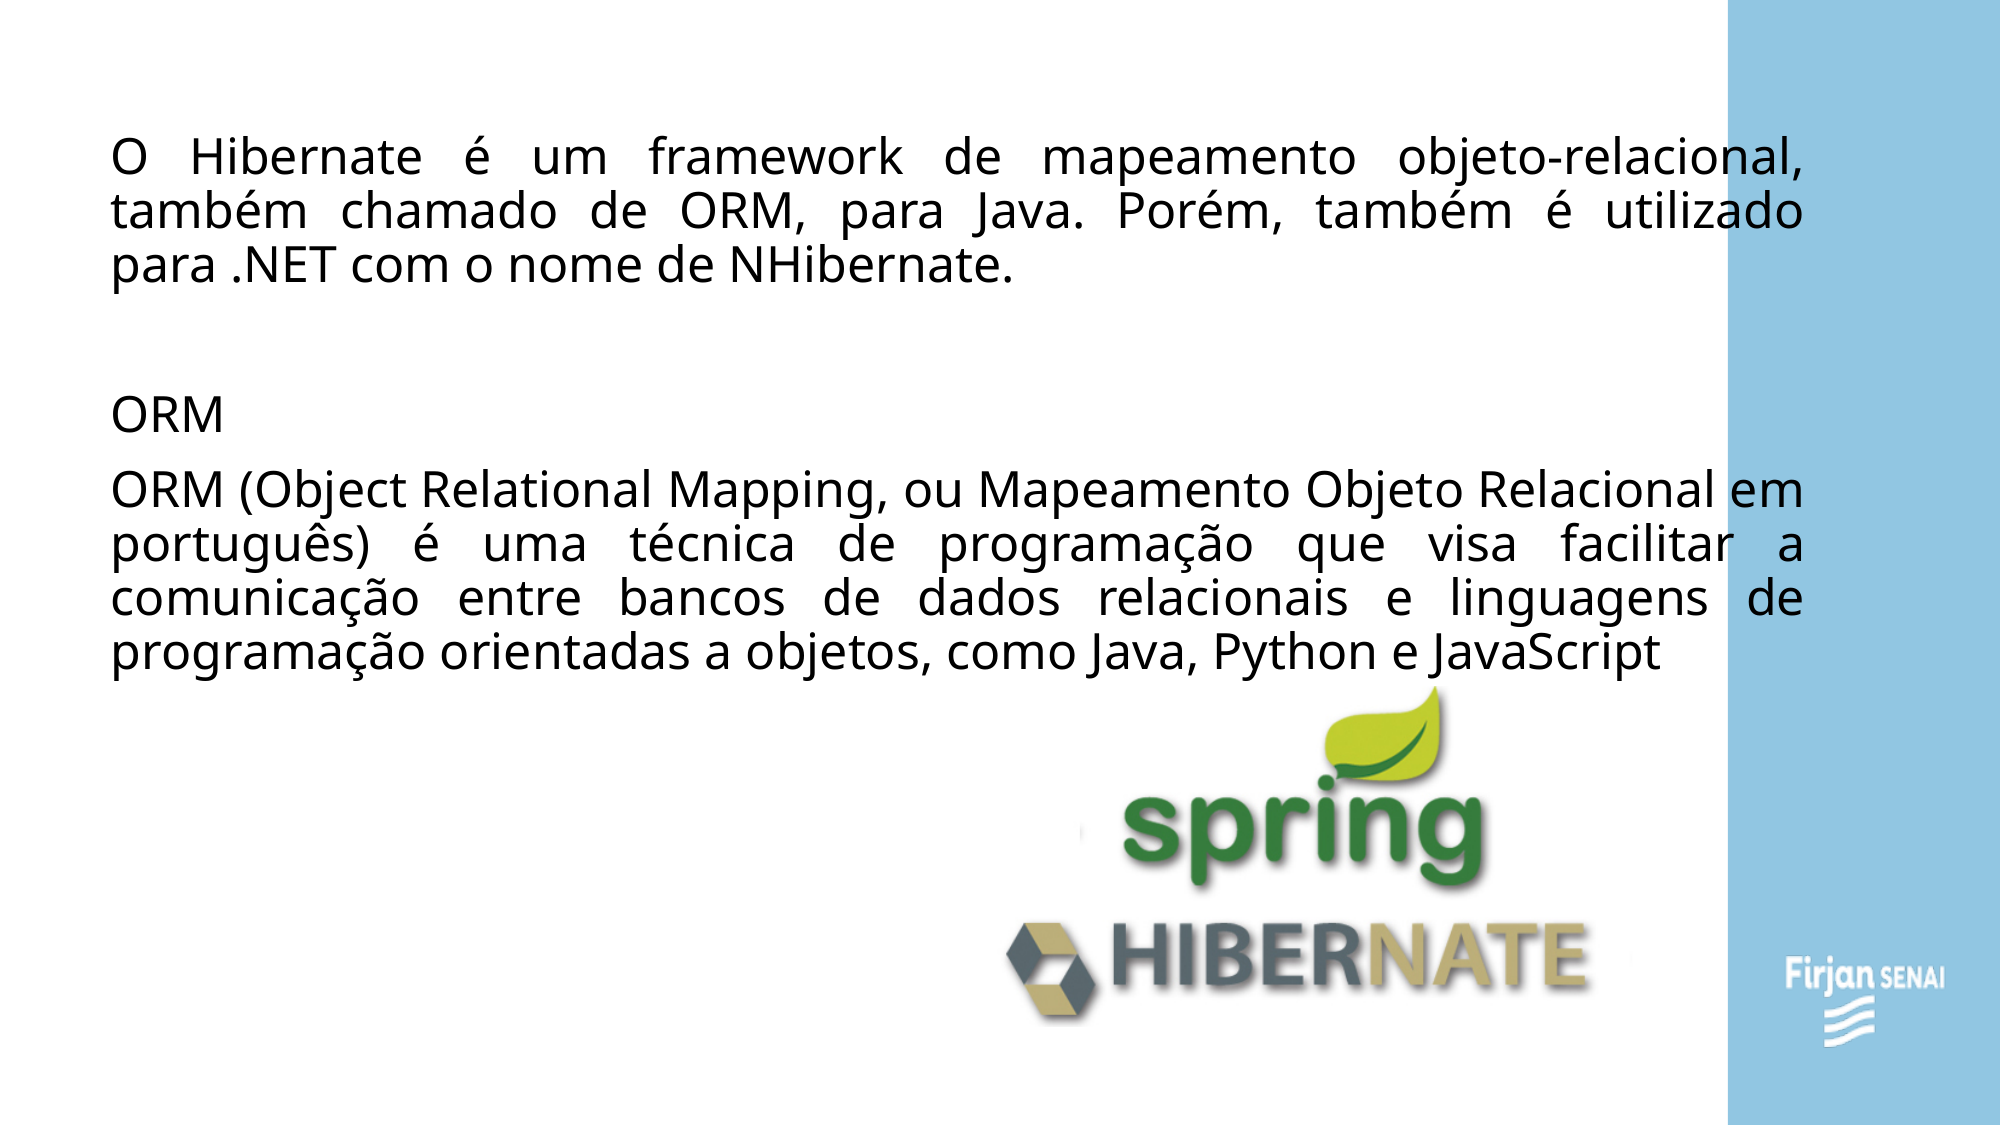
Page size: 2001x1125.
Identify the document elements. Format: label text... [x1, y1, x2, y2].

picture [958, 686, 1683, 1027]
list O Hibernate é um framework de mapeamento objeto-relacional, também chamado de ORM, para Java. Porém, também é utilizado para .NET com o nome de NHibernate. ORM ORM (Object Relational Mapping, ou Mapeamento Objeto Relacional em português) é uma técnica de programação que visa facilitar a comunicação entre bancos de dados relacionais e linguagens de programação orientadas a objetos, como Java, Python e JavaScript [95, 43, 1821, 907]
picture [1782, 953, 1947, 1049]
